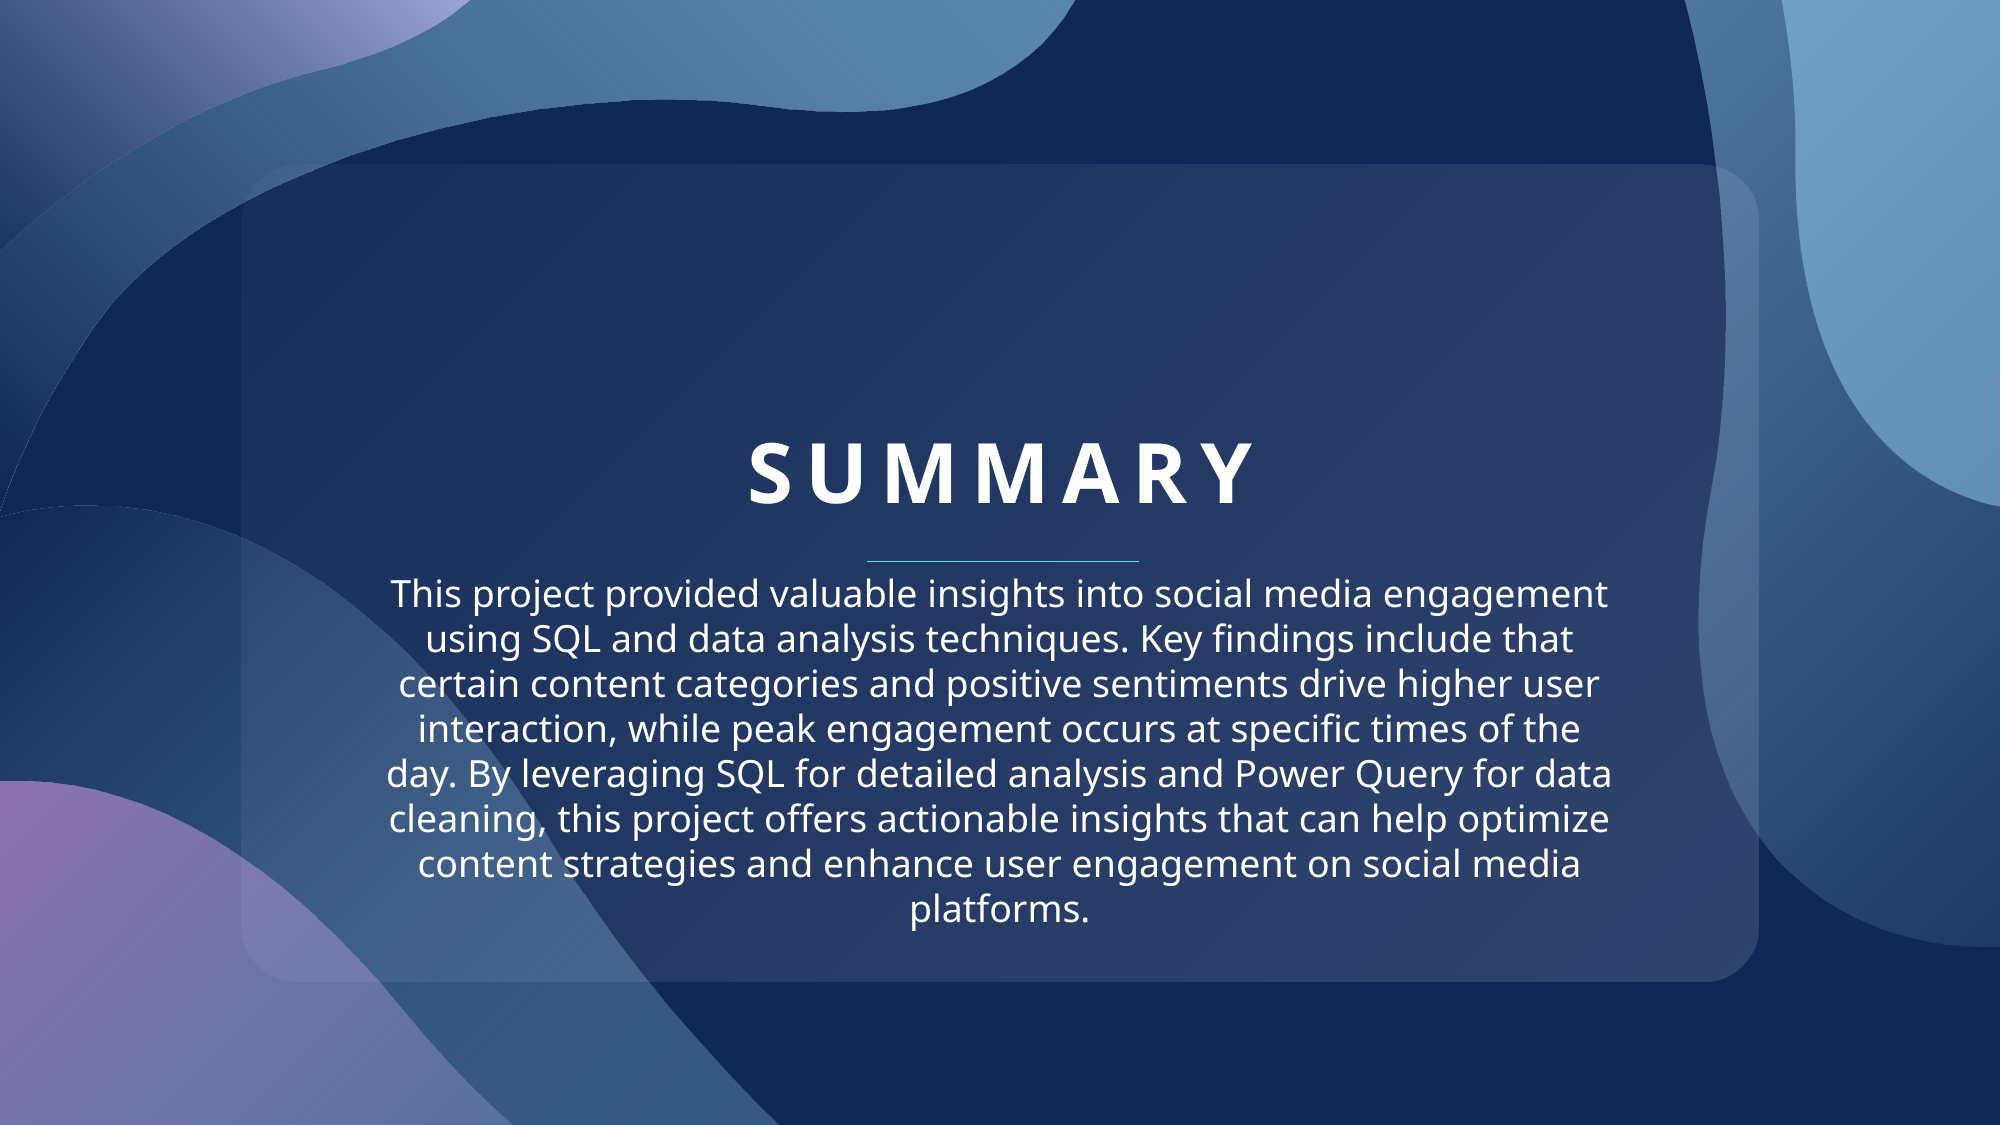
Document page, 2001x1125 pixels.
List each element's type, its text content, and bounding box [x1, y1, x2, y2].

title SUMMARY [365, 353, 1635, 530]
subtitle This project provided valuable insights into social media engagement using SQL and data analysis techniques. Key findings include that certain content categories and positive sentiments drive higher user interaction, while peak engagement occurs at specific times of the day. By leveraging SQL for detailed analysis and Power Query for data cleaning, this project offers actionable insights that can help optimize content strategies and enhance user engagement on social media platforms. [365, 562, 1635, 749]
